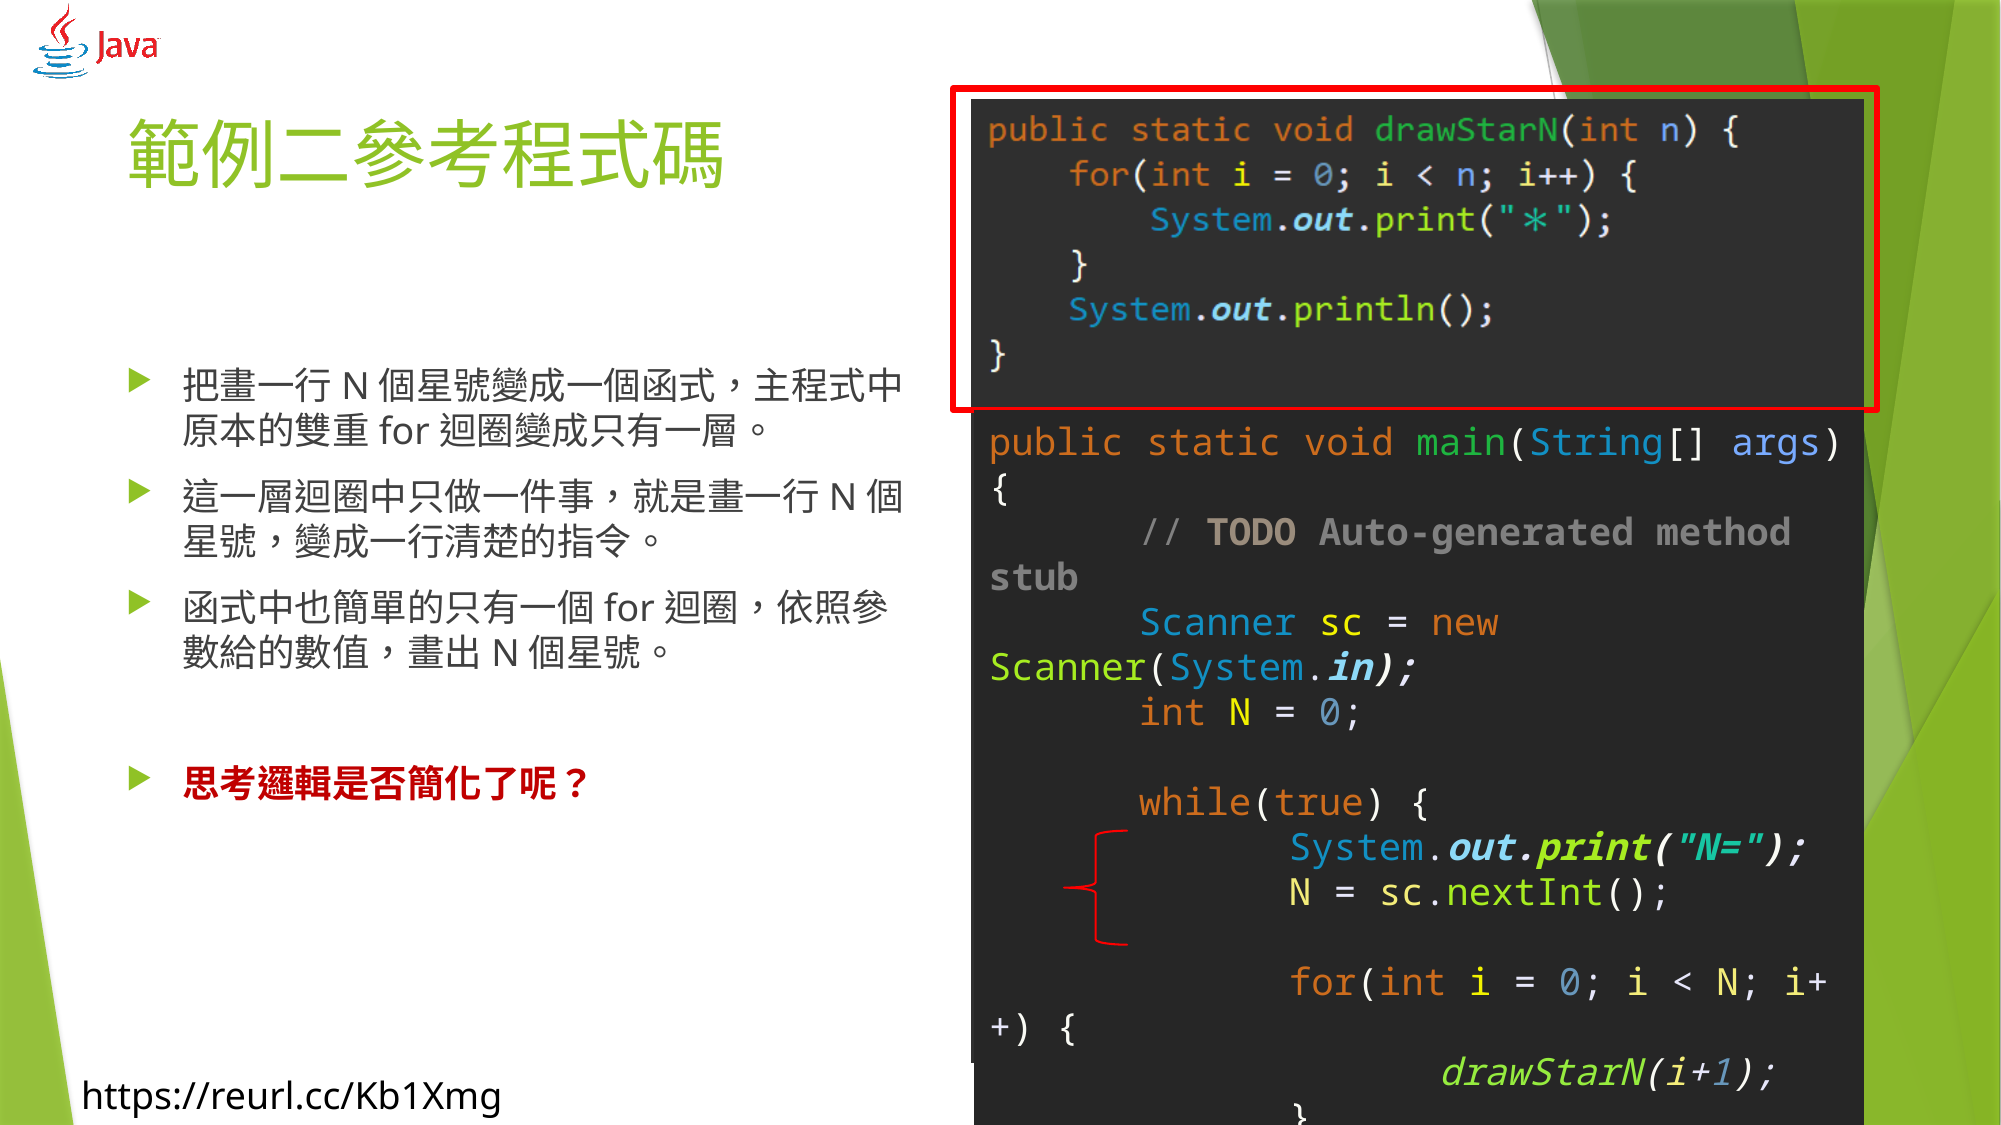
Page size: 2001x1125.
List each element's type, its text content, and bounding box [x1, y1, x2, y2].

text_box public static void main(String[] args) { // TODO Auto-generated method stub Scanner sc = new Scanner(System.in); int N = 0; while(true) { System.out.print("N="); N = sc.nextInt(); for(int i = 0; i < N; i++) { drawStarN(i+1); } } } [974, 1071, 1864, 1125]
list 把畫一行N個星號變成一個函式，主程式中原本的雙重for迴圈變成只有一層。 這一層迴圈中只做一件事，就是畫一行N個星號，變成一行清楚的指令。 函式中也簡單的只有一個for迴圈，依照參數給的數值，畫出N個星號。 思考邏輯是否簡化了呢？ [111, 354, 929, 992]
text_box [951, 87, 1879, 411]
picture [971, 99, 1865, 1063]
title 範例二參考程式碼 [111, 99, 951, 317]
picture [27, 1, 165, 79]
